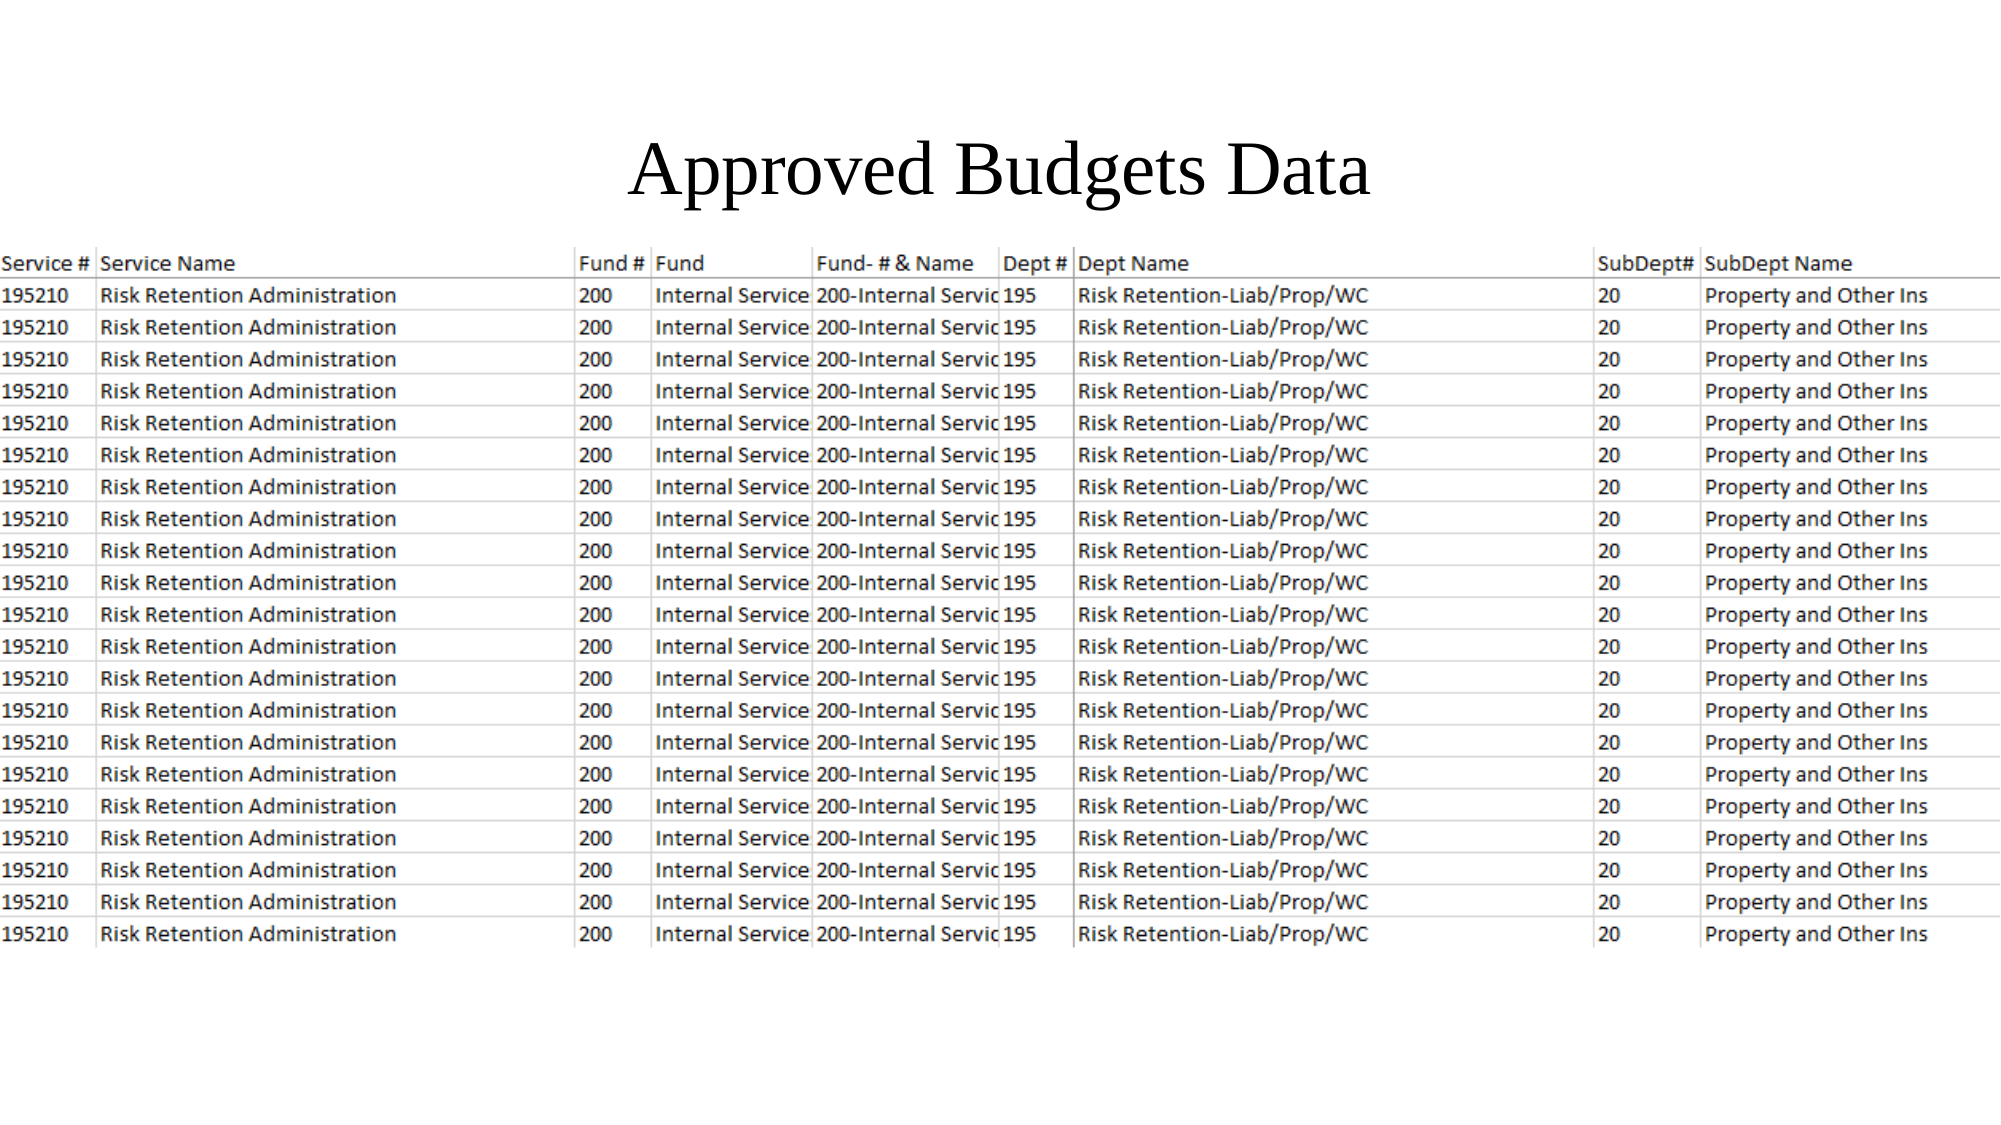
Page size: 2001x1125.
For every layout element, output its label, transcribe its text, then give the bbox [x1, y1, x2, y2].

picture [0, 247, 2000, 952]
title Approved Budgets Data [68, 97, 1932, 223]
